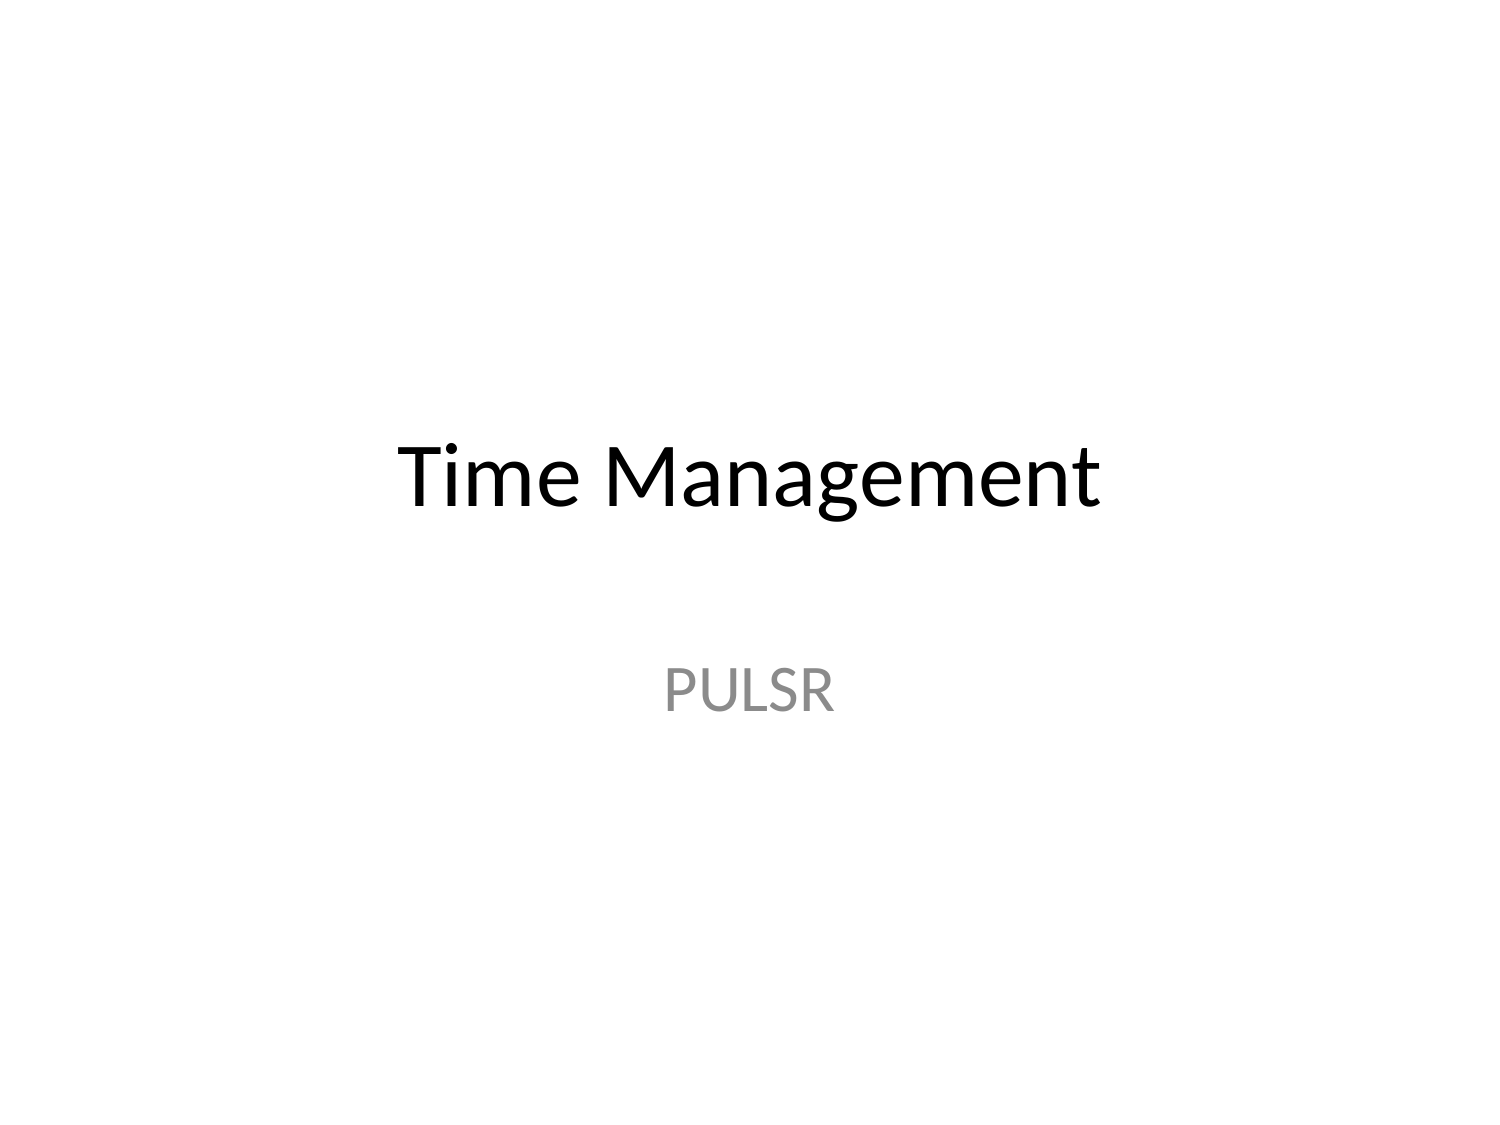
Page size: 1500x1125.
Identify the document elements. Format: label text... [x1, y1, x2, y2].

title Time Management [112, 349, 1388, 591]
subtitle PULSR [225, 637, 1275, 925]
